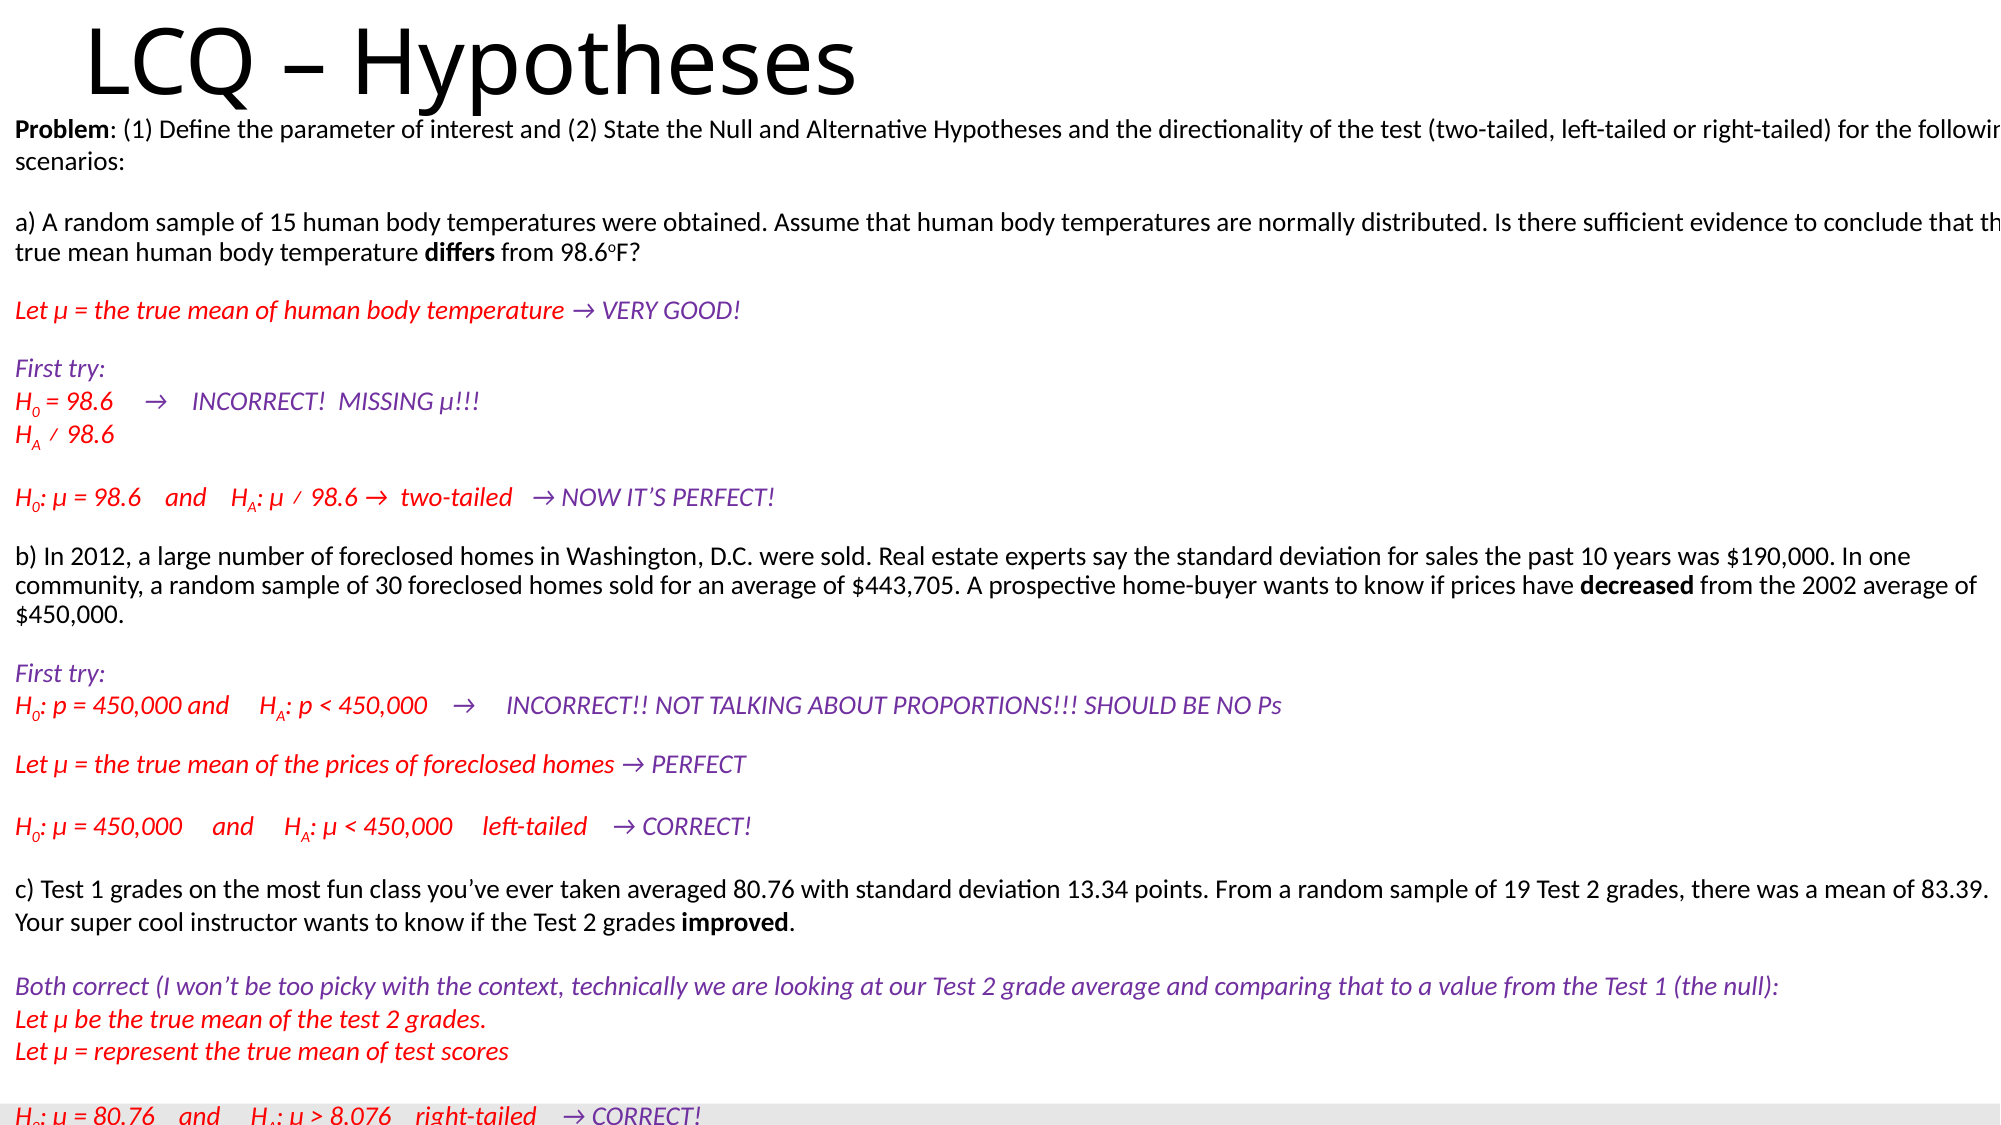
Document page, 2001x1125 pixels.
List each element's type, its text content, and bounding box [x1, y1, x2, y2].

list Problem: (1) Define the parameter of interest and (2) State the Null and Alternative Hypotheses and the directionality of the test (two-tailed, left-tailed or right-tailed) for the following scenarios: a) A random sample of 15 human body temperatures were obtained. Assume that human body temperatures are normally distributed. Is there sufficient evidence to conclude that the true mean human body temperature differs from 98.6oF? Let µ = the true mean of human body temperature → VERY GOOD! First try: H0 = 98.6 → INCORRECT! MISSING µ!!! HA ≠ 98.6 H0: µ = 98.6 and HA: µ ≠ 98.6 → two-tailed → NOW IT’S PERFECT! b) In 2012, a large number of foreclosed homes in Washington, D.C. were sold. Real estate experts say the standard deviation for sales the past 10 years was $190,000. In one community, a random sample of 30 foreclosed homes sold for an average of $443,705. A prospective home-buyer wants to know if prices have decreased from the 2002 average of $450,000. First try: H0: p = 450,000 and HA: p < 450,000 → INCORRECT!! NOT TALKING ABOUT PROPORTIONS!!! SHOULD BE NO Ps Let µ = the true mean of the prices of foreclosed homes → PERFECT H0: µ = 450,000 and HA: µ < 450,000 left-tailed → CORRECT! c) Test 1 grades on the most fun class you’ve ever taken averaged 80.76 with standard deviation 13.34 points. From a random sample of 19 Test 2 grades, there was a mean of 83.39. Your super cool instructor wants to know if the Test 2 grades improved. Both correct (I won’t be too picky with the context, technically we are looking at our Test 2 grade average and comparing that to a value from the Test 1 (the null): Let µ be the true mean of the test 2 grades. Let µ = represent the true mean of test scores H0: µ = 80.76 and HA: µ > 8.076 right-tailed → CORRECT! [0, 96, 2000, 1125]
title LCQ – Hypotheses [68, 0, 1932, 96]
